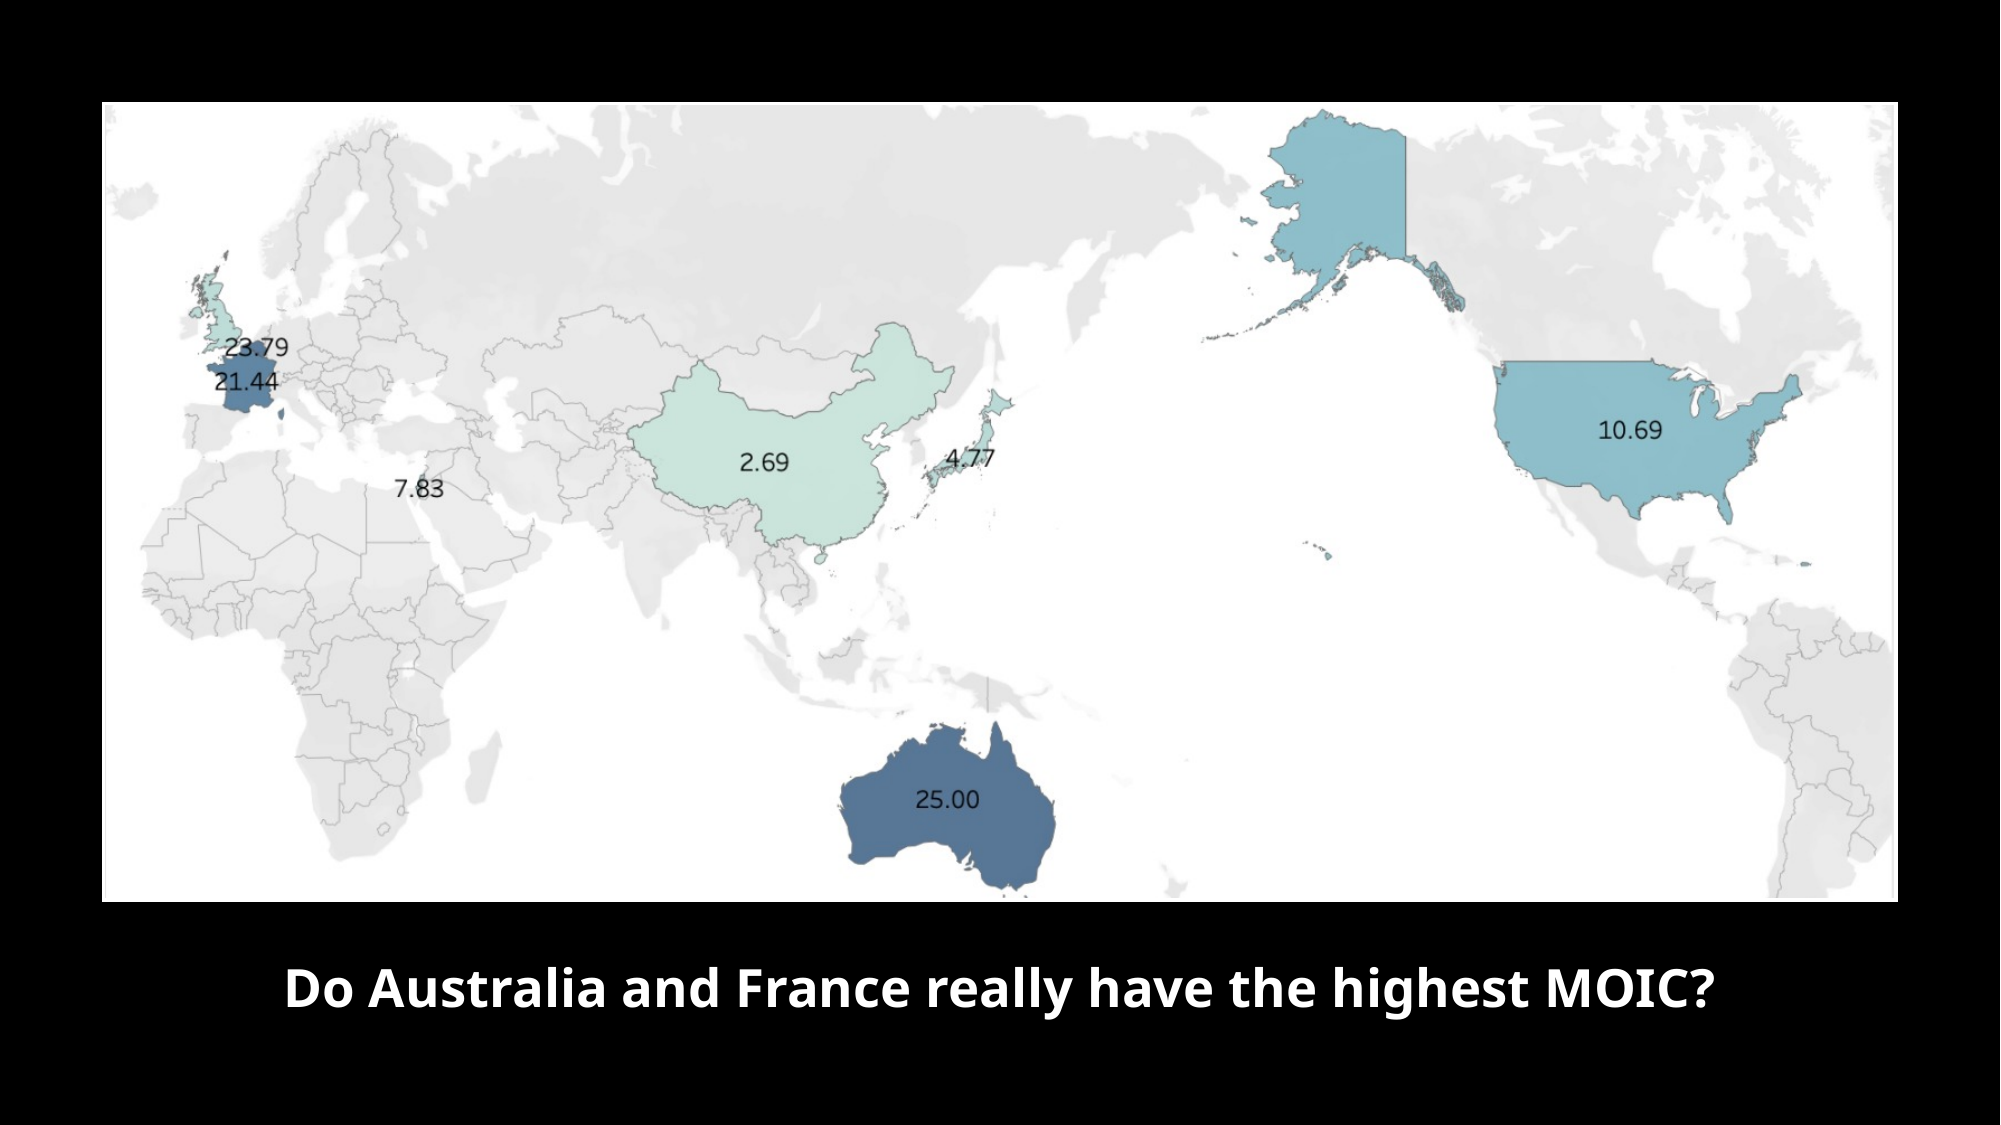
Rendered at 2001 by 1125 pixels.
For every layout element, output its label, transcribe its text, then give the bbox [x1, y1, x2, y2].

picture [104, 104, 1895, 899]
title Do Australia and France really have the highest MOIC? [105, 938, 1895, 1044]
